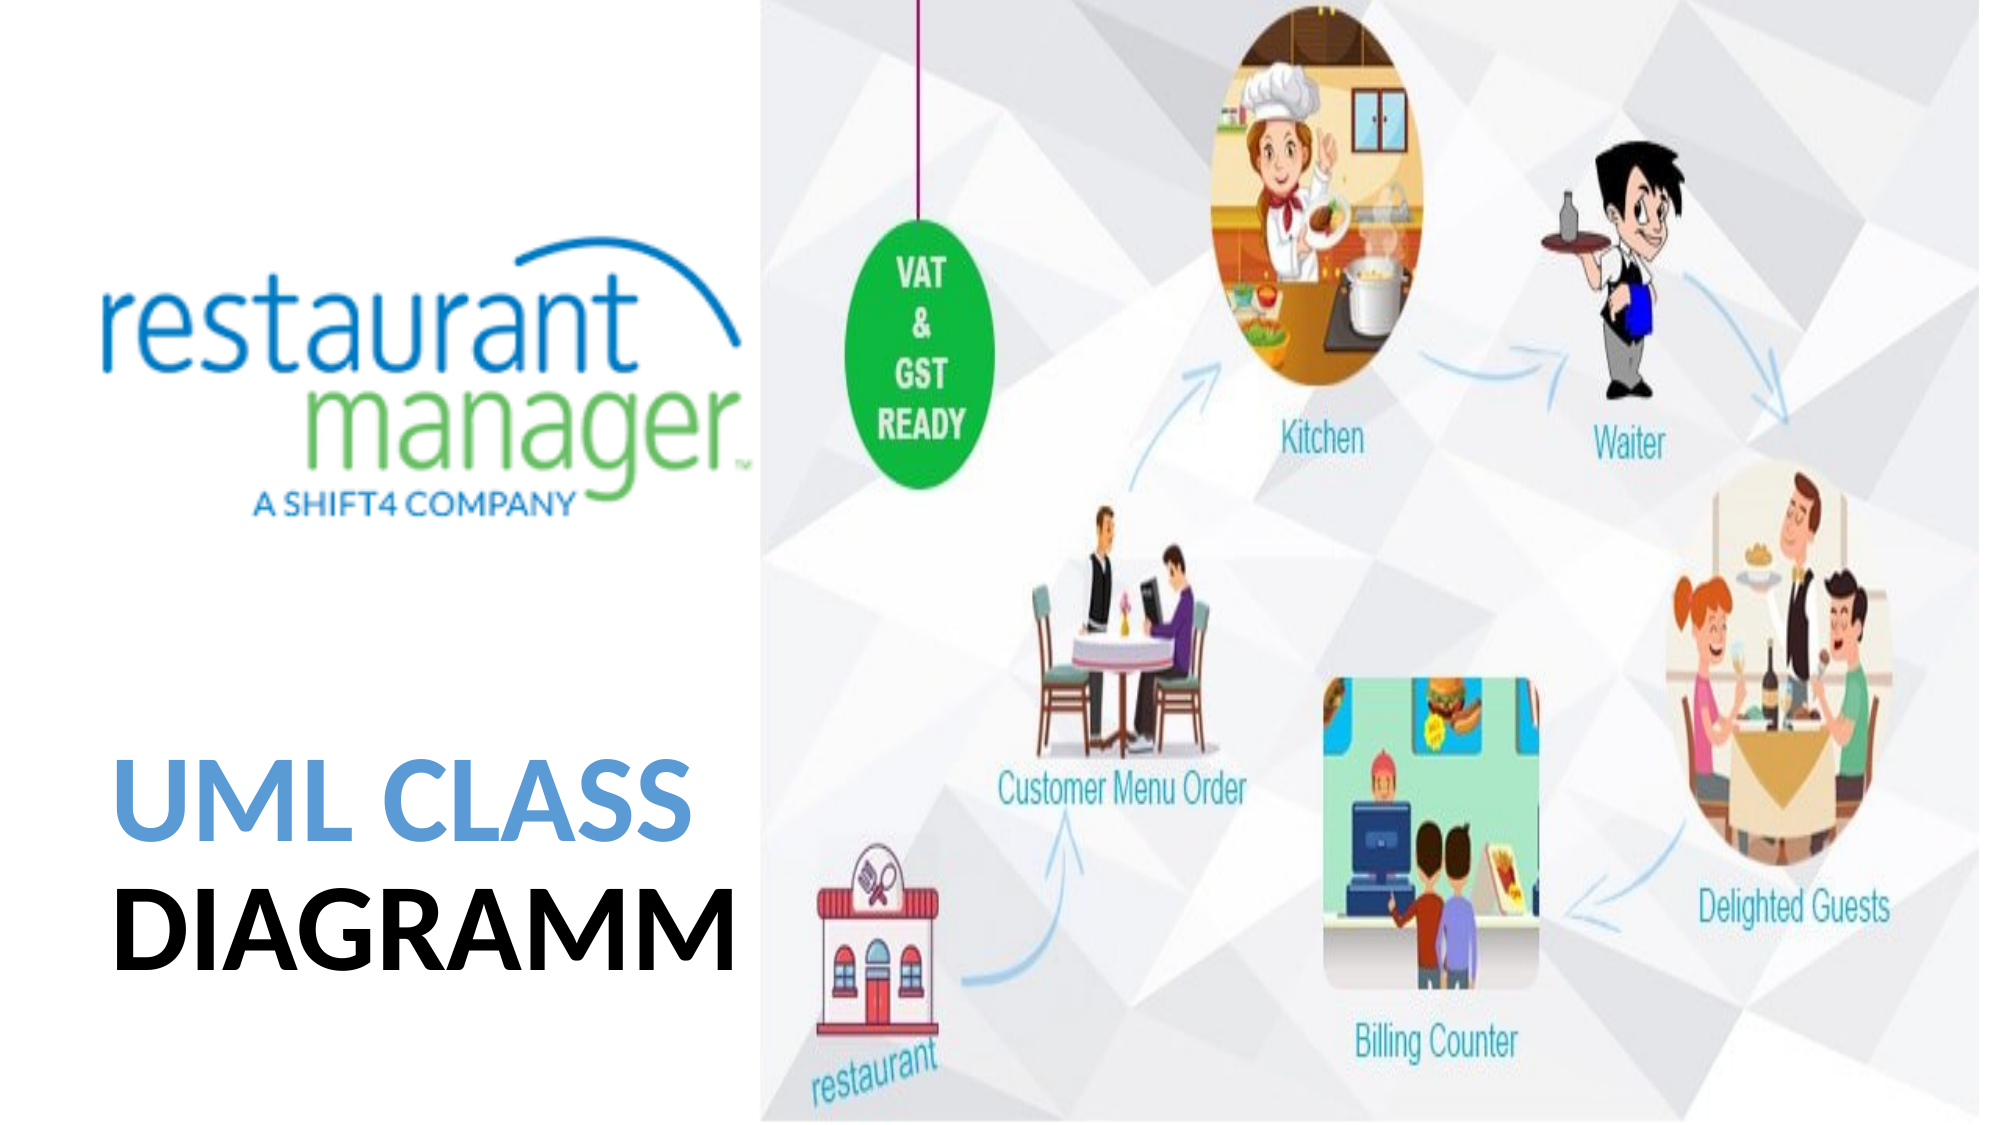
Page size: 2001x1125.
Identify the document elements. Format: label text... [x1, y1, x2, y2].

picture [92, 0, 1979, 1125]
text_box UML CLASS [95, 710, 739, 837]
text_box DIAGRAMM [95, 837, 756, 1003]
